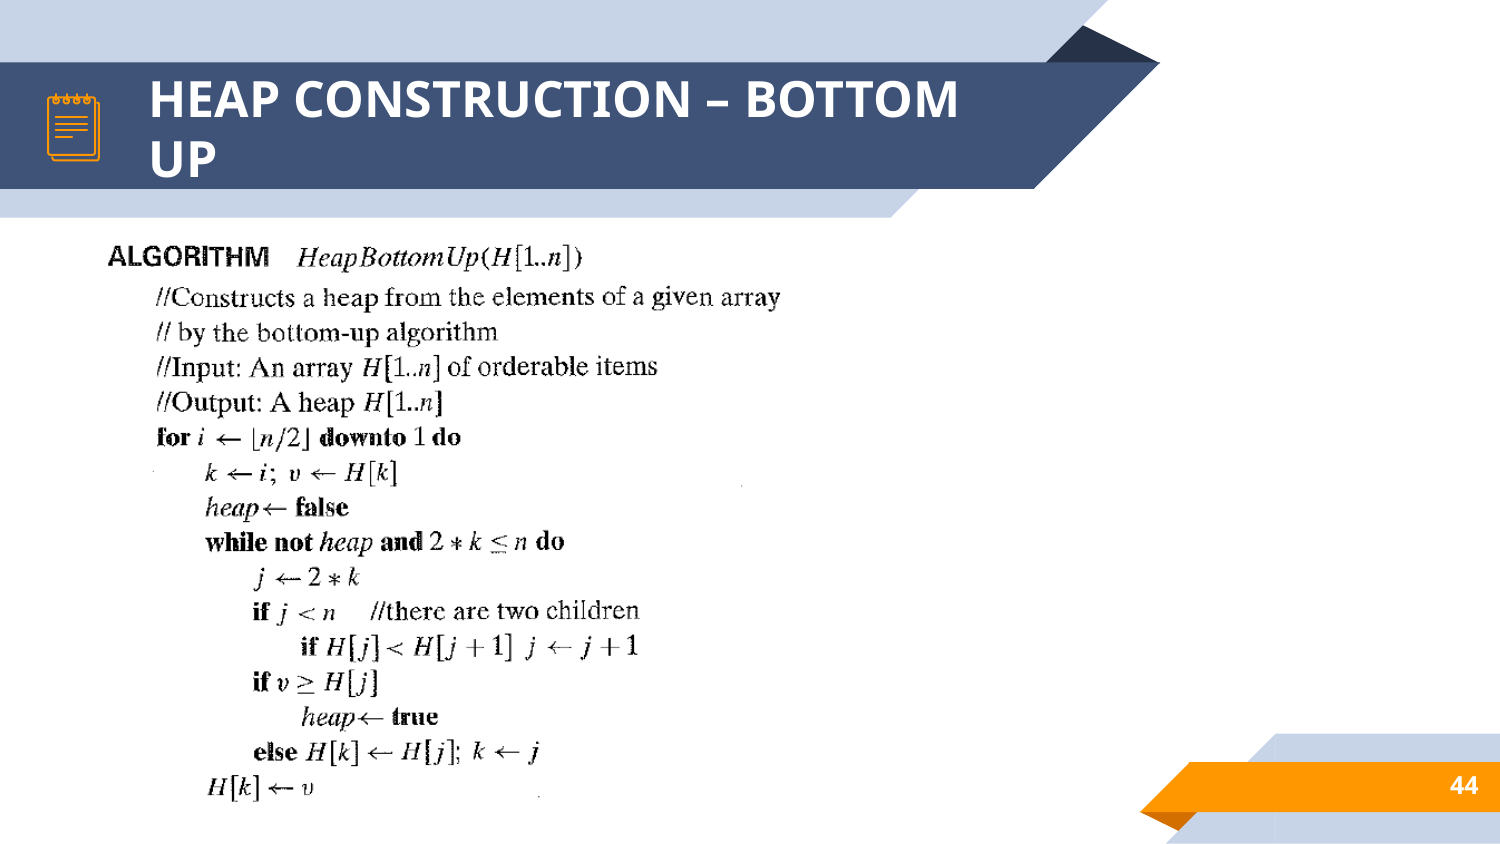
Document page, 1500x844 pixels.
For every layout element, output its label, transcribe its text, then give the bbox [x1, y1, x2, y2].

picture [86, 228, 828, 813]
title HEAP CONSTRUCTION – BOTTOM UP [133, 64, 997, 190]
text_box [47, 93, 100, 161]
slide_number 44 [1249, 760, 1494, 813]
